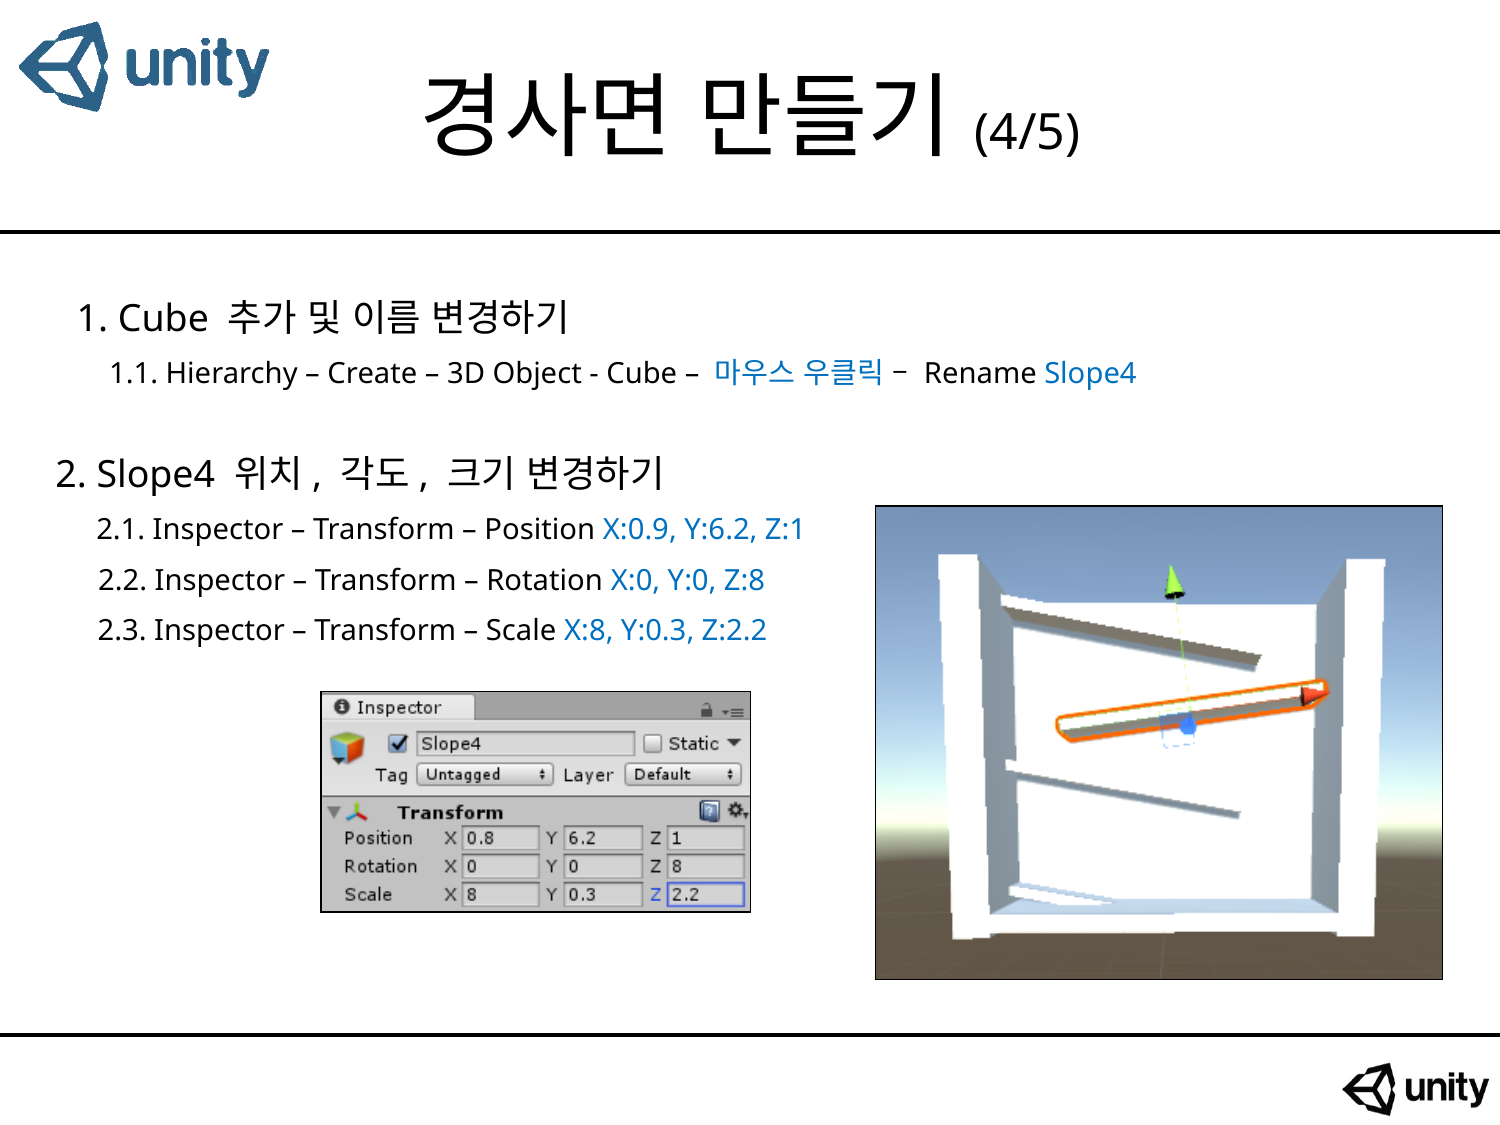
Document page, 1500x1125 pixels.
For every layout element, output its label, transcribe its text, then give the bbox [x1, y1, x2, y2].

picture [1336, 1058, 1500, 1123]
text_box 2.2. Inspector – Transform – Rotation X:0, Y:0, Z:8 [83, 553, 781, 604]
text_box 2.1. Inspector – Transform – Position X:0.9, Y:6.2, Z:1 [81, 503, 822, 554]
text_box 1.1. Hierarchy – Create – 3D Object - Cube – 마우스 우클릭 – Rename Slope4 [94, 347, 1152, 397]
text_box 2. Slope4 위치, 각도, 크기 변경하기 [40, 442, 680, 503]
text_box 2.3. Inspector – Transform – Scale X:8, Y:0.3, Z:2.2 [82, 604, 783, 655]
picture [321, 692, 751, 912]
picture [875, 506, 1442, 979]
picture [8, 14, 290, 125]
title 경사면 만들기(4/5) [75, 19, 1425, 207]
text_box 1. Cube 추가 및 이름 변경하기 [61, 286, 585, 346]
